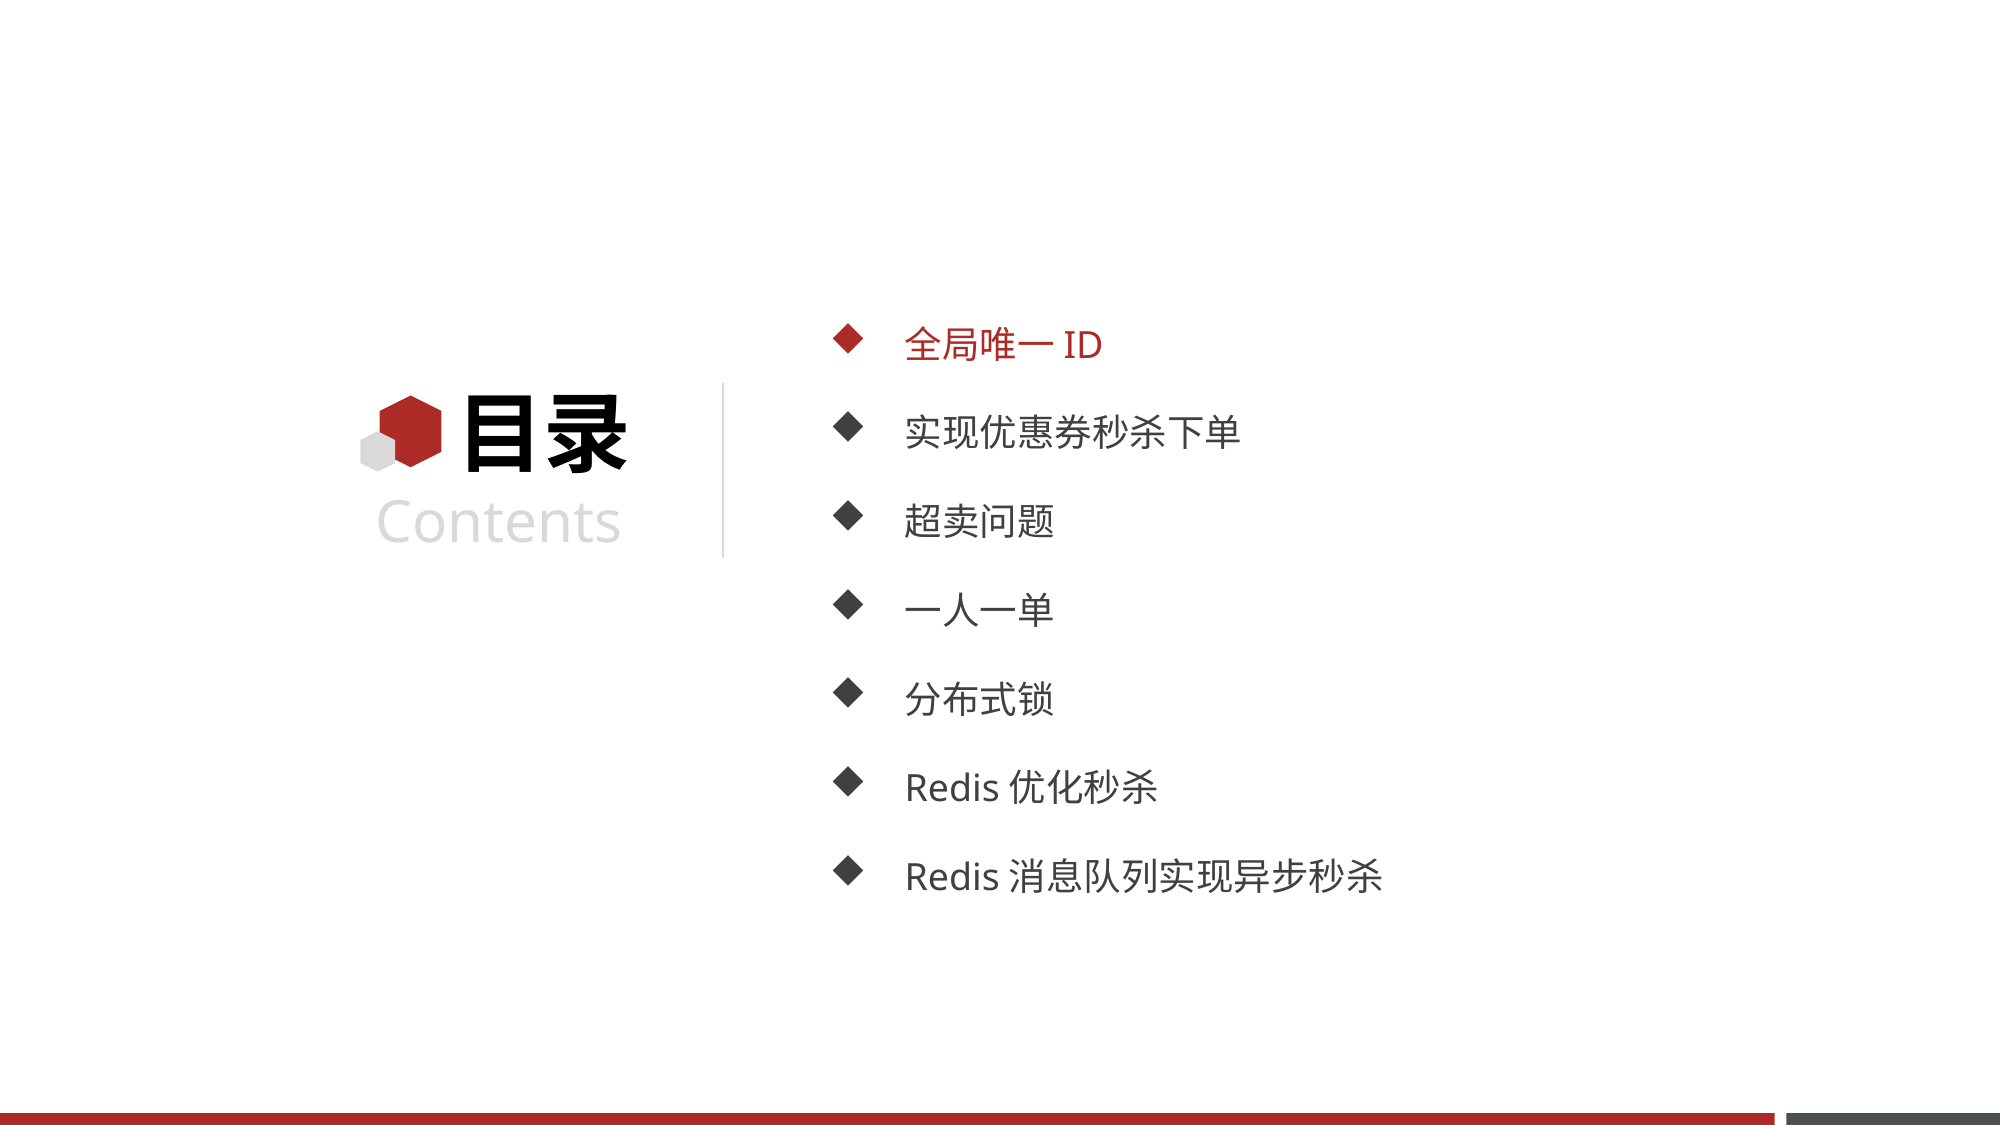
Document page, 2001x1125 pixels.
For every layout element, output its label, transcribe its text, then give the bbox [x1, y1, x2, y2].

text_box 超卖问题 [814, 447, 1795, 535]
text_box 分布式锁 [814, 624, 1795, 713]
text_box Redis消息队列实现异步秒杀 [814, 802, 1795, 904]
text_box 全局唯一ID [814, 269, 1795, 372]
text_box 一人一单 [814, 535, 1795, 624]
text_box 实现优惠券秒杀下单 [814, 372, 1795, 447]
text_box Redis优化秒杀 [814, 713, 1795, 802]
